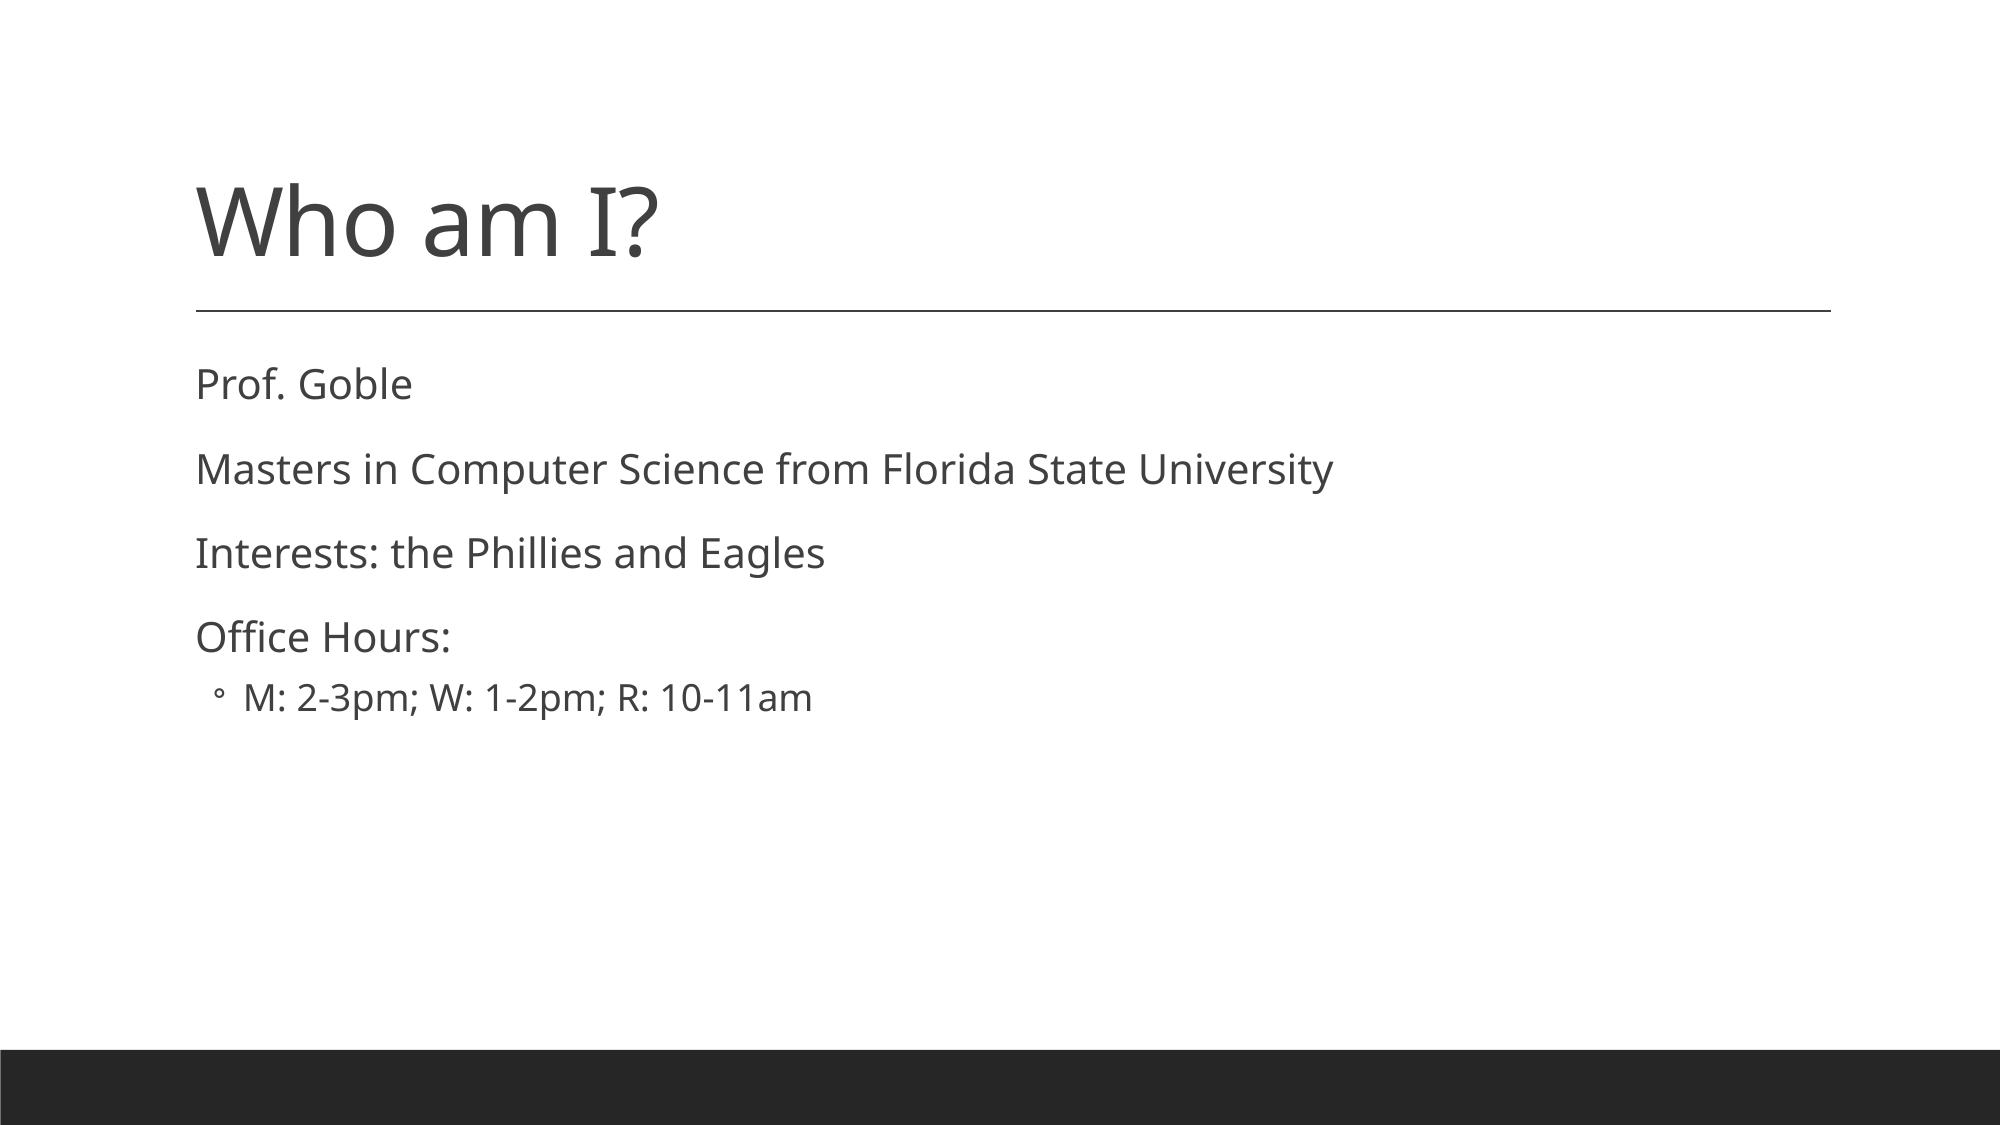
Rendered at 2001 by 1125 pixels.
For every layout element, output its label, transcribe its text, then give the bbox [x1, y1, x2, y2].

list Prof. Goble Masters in Computer Science from Florida State University Interests: the Phillies and Eagles Office Hours: M: 2-3pm; W: 1-2pm; R: 10-11am [180, 345, 1830, 963]
title Who am I? [180, 47, 1830, 285]
